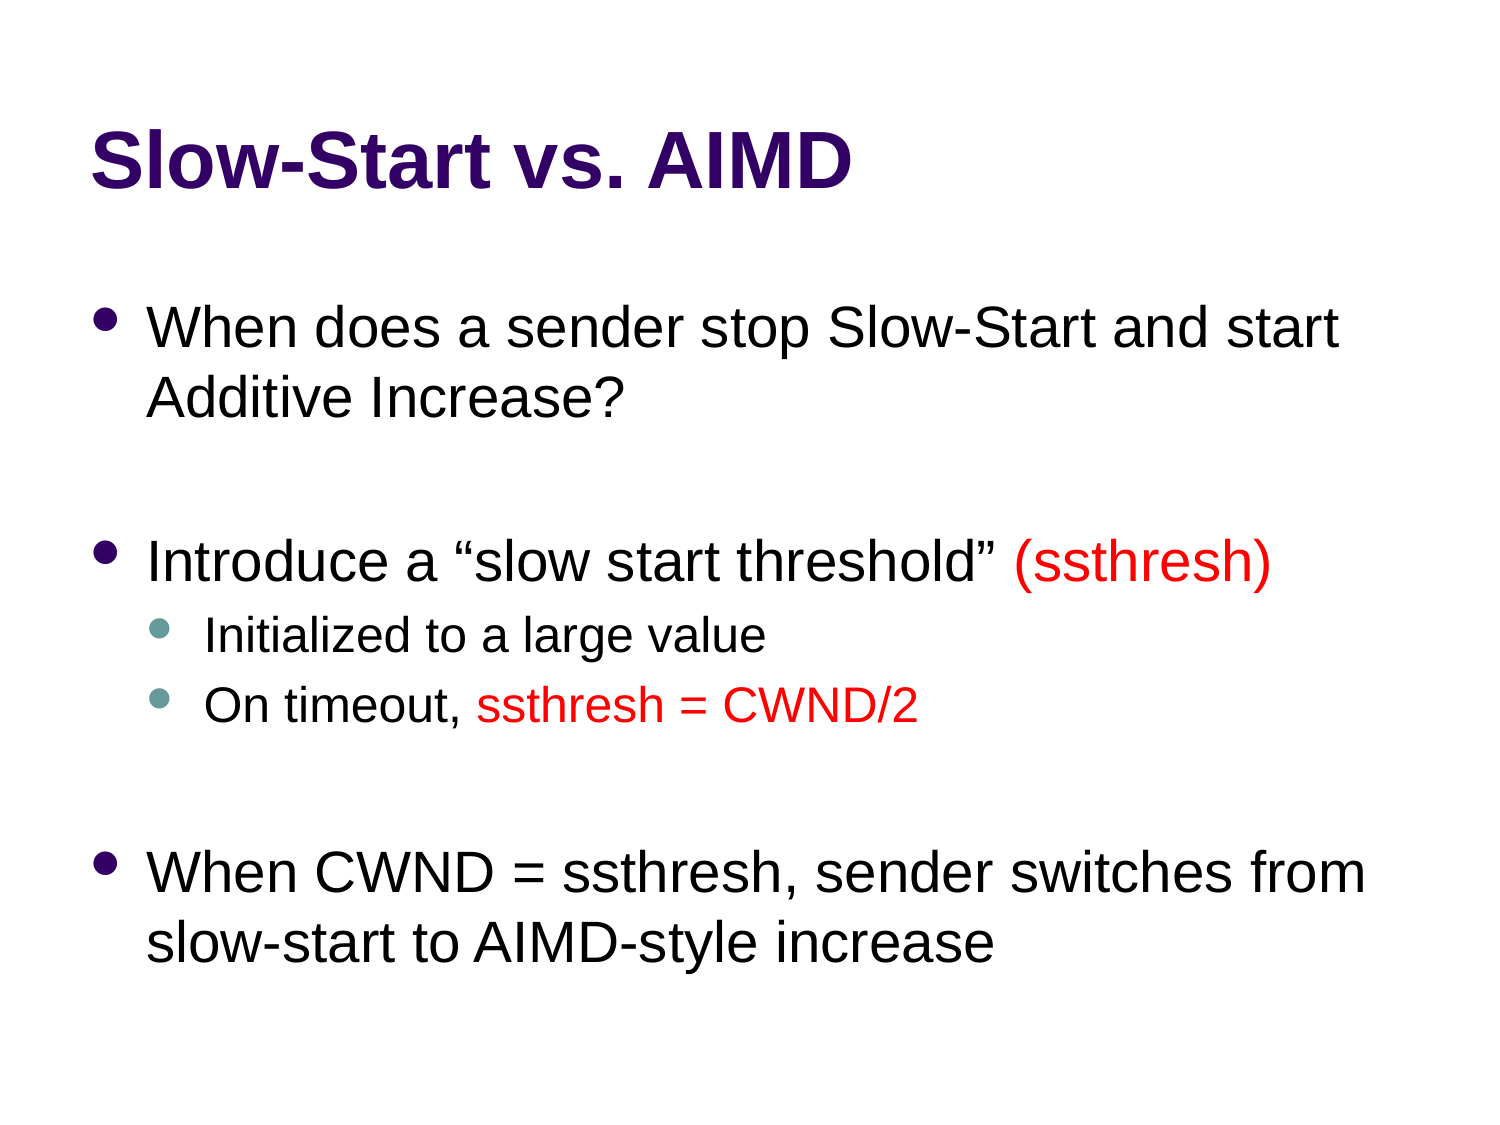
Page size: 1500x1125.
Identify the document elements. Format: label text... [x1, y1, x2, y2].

title Slow-Start vs. AIMD [75, 20, 1425, 213]
list When does a sender stop Slow-Start and start Additive Increase? Introduce a “slow start threshold” (ssthresh) Initialized to a large value On timeout, ssthresh = CWND/2 When CWND = ssthresh, sender switches from slow-start to AIMD-style increase [75, 282, 1425, 1006]
